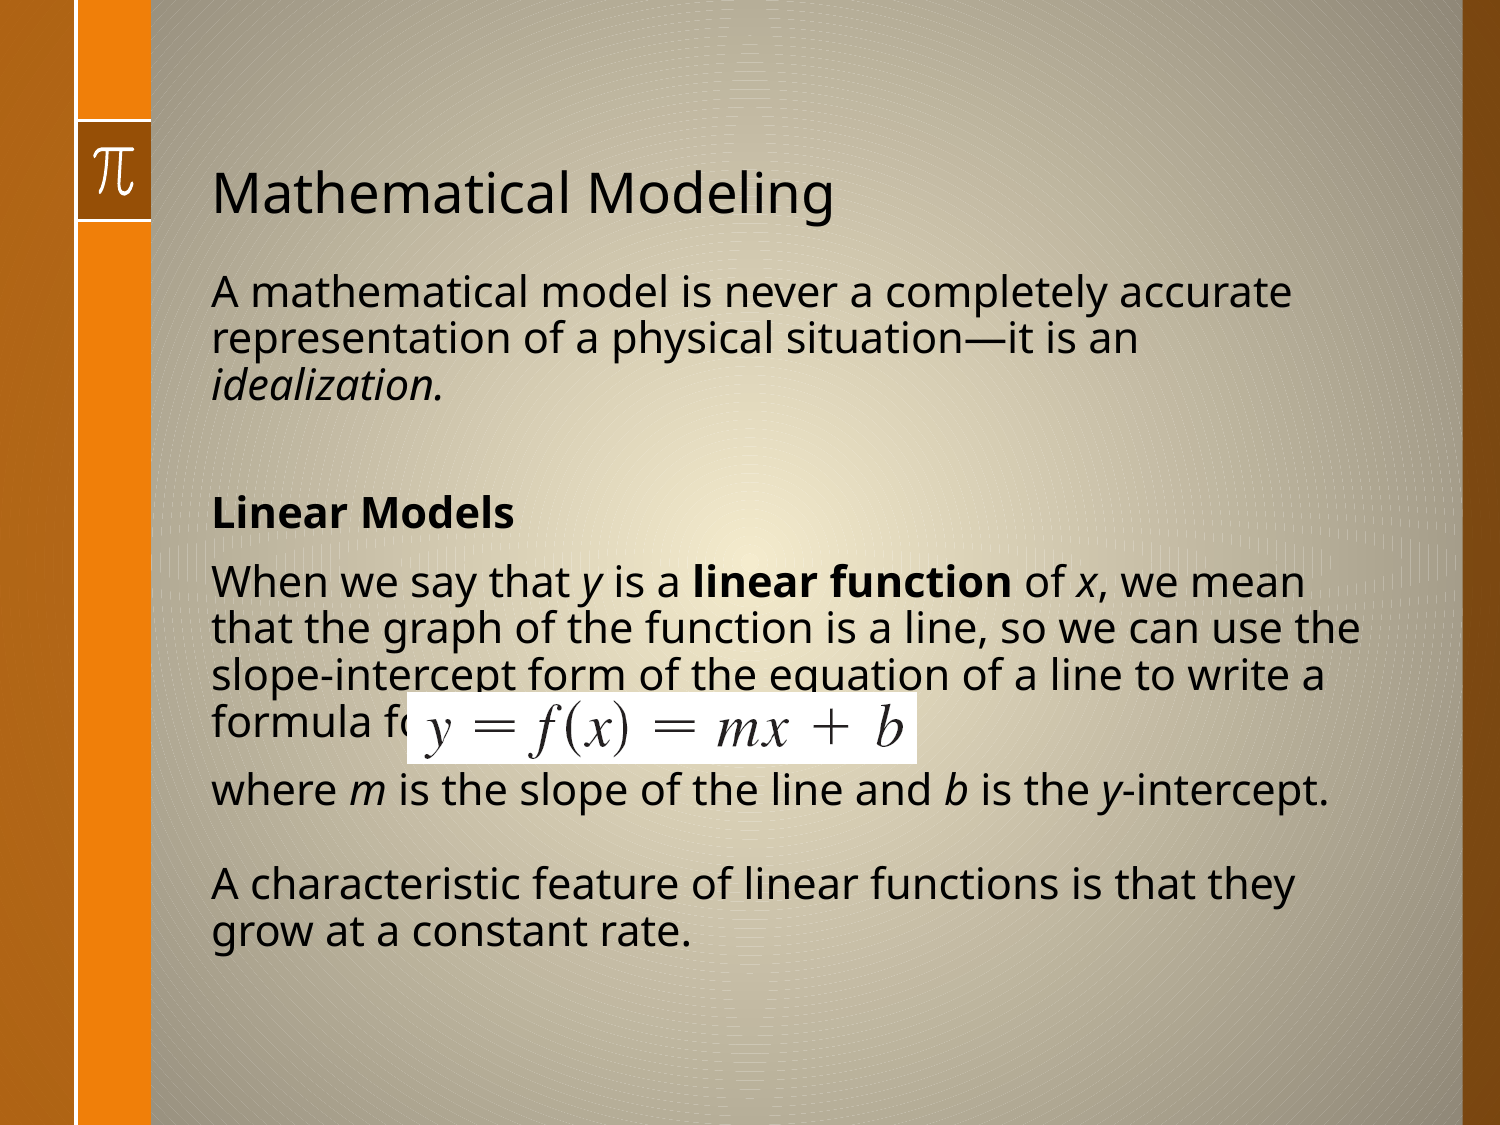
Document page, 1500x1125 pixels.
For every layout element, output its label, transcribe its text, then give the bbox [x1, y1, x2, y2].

list A mathematical model is never a completely accurate representation of a physical situation—it is an idealization. Linear Models When we say that y is a linear function of x, we mean that the graph of the function is a line, so we can use the slope-intercept form of the equation of a line to write a formula for the function as where m is the slope of the line and b is the y-intercept. A characteristic feature of linear functions is that they grow at a constant rate. [196, 262, 1400, 1013]
picture [407, 692, 917, 764]
title Mathematical Modeling [196, 29, 1400, 233]
